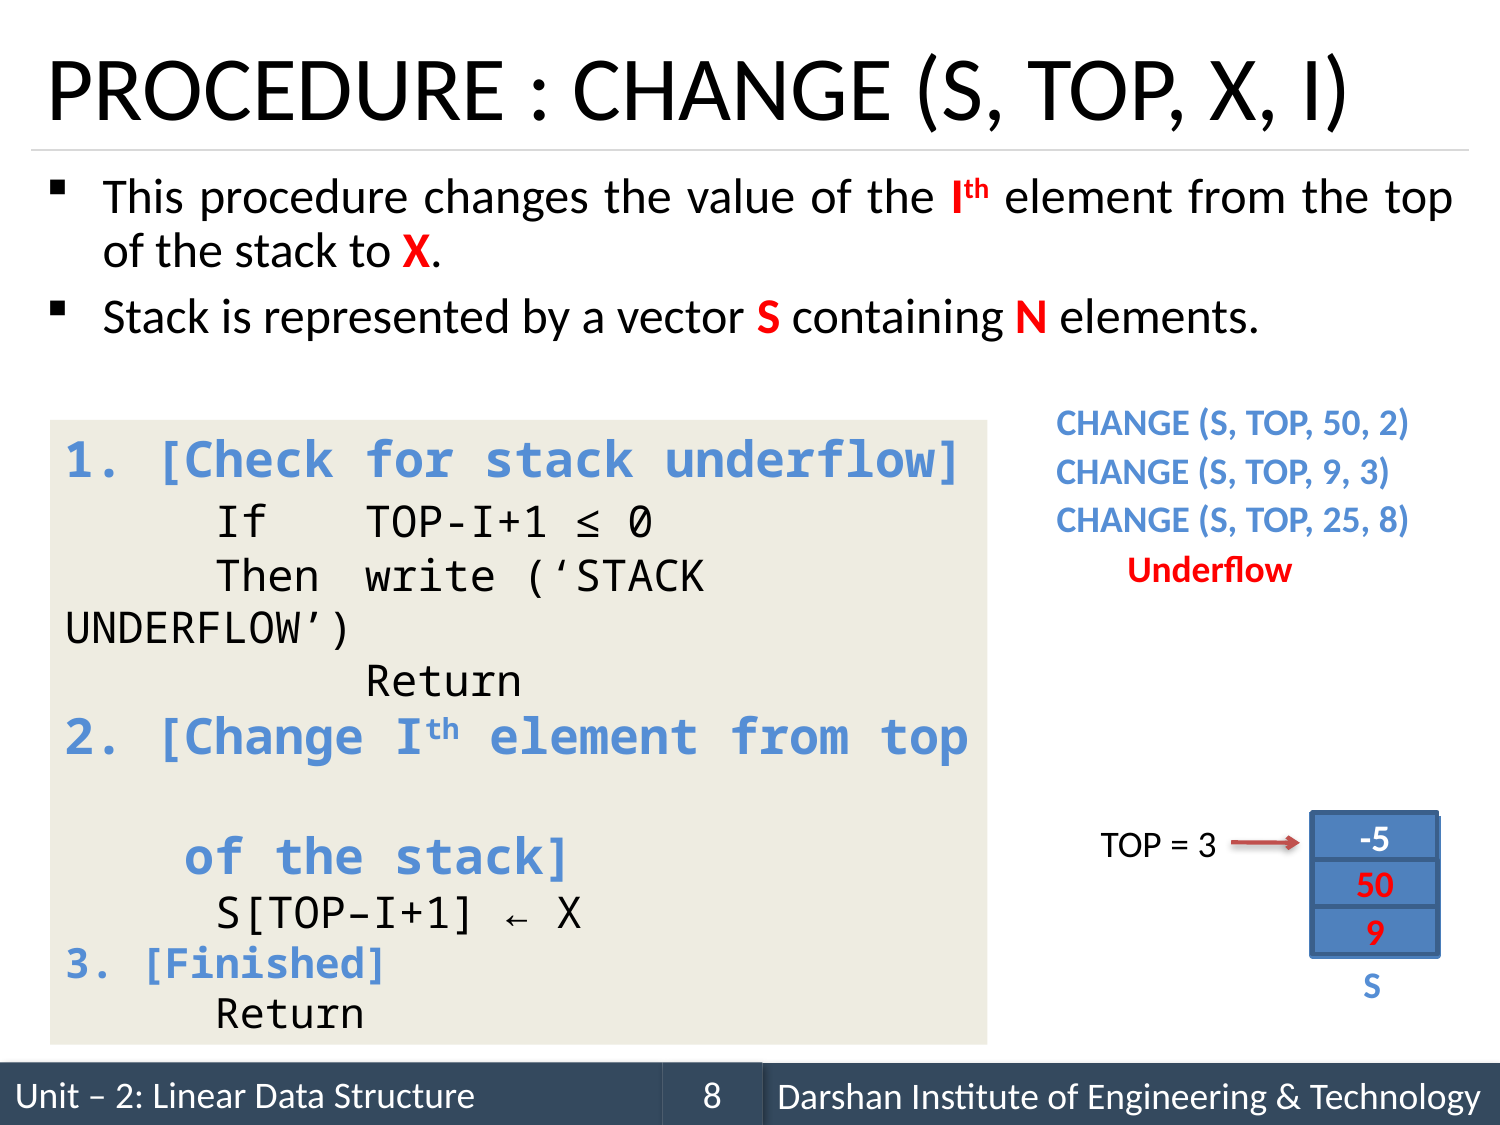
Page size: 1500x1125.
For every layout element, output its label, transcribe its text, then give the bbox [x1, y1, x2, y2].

text_box 1. [Check for stack underflow] If TOP-I+1 ≤ 0 Then write (‘STACK UNDERFLOW’) Return 2. [Change Ith element from top of the stack] S[TOP–I+1] ← X 3. [Finished] Return [50, 419, 988, 1045]
text_box CHANGE (S, TOP, 25, 8) [1041, 487, 1475, 548]
text_box CHANGE (S, TOP, 50, 2) [1041, 391, 1475, 439]
text_box Underflow [1112, 537, 1388, 598]
title PROCEDURE : CHANGE (S, TOP, X, I) [31, 17, 1469, 150]
text_box CHANGE (S, TOP, 9, 3) [1041, 439, 1475, 487]
list This procedure changes the value of the Ith element from the top of the stack to X. Stack is represented by a vector S containing N elements. [31, 162, 1469, 363]
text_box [1062, 812, 1438, 1015]
